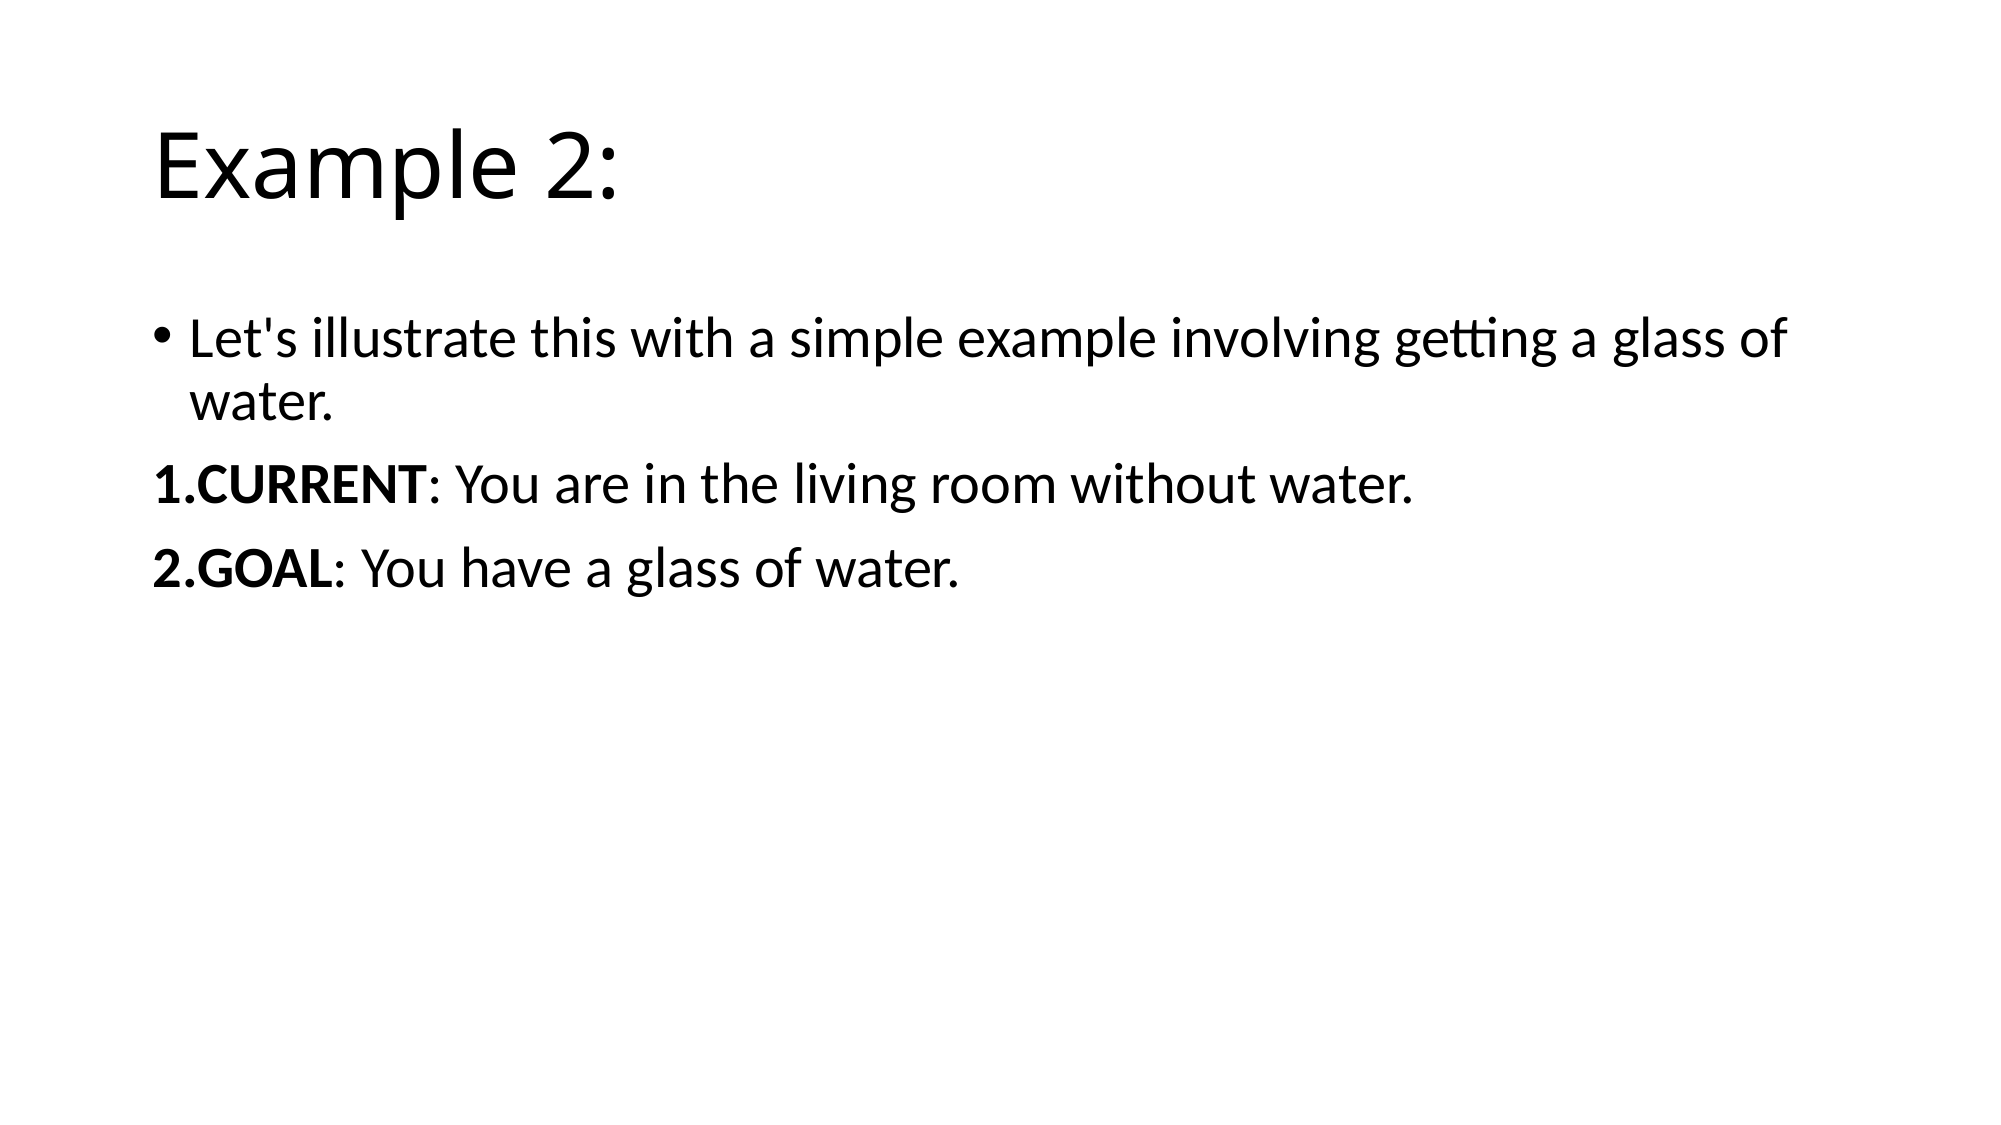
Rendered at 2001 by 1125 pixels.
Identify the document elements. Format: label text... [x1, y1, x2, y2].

title Example 2: [137, 59, 1863, 278]
list Let's illustrate this with a simple example involving getting a glass of water. CURRENT: You are in the living room without water. GOAL: You have a glass of water. [137, 299, 1863, 1014]
